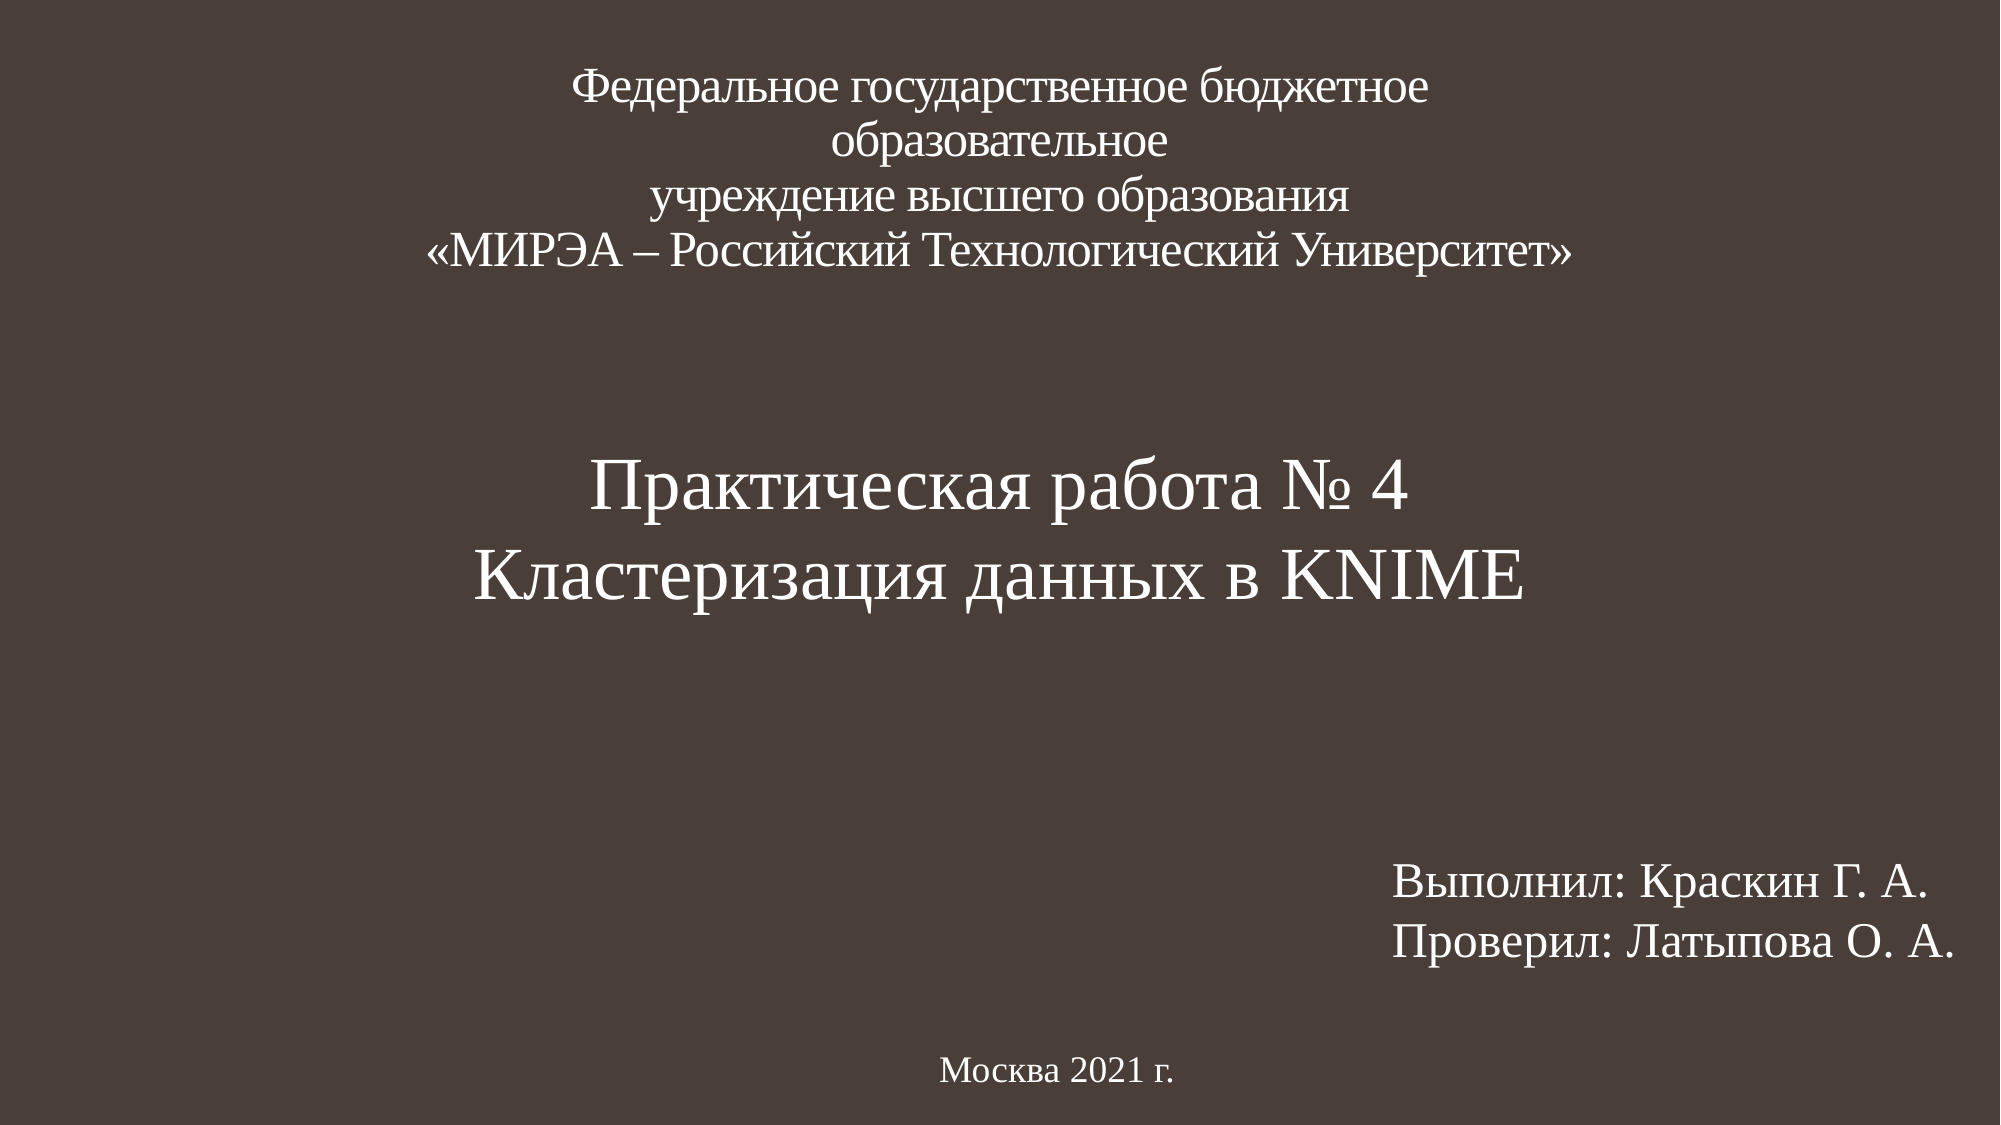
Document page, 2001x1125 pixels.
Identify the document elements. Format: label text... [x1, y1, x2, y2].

title Федеральное государственное бюджетное образовательное учреждение высшего образования «МИРЭА – Российский Технологический Университет» [399, 45, 1600, 290]
text_box Практическая работа № 4 Кластеризация данных в KNIME [305, 427, 1695, 622]
text_box Выполнил: Краскин Г. А. Проверил: Латыпова О. А. [1377, 840, 2000, 976]
text_box Москва 2021 г. [737, 1037, 1377, 1098]
